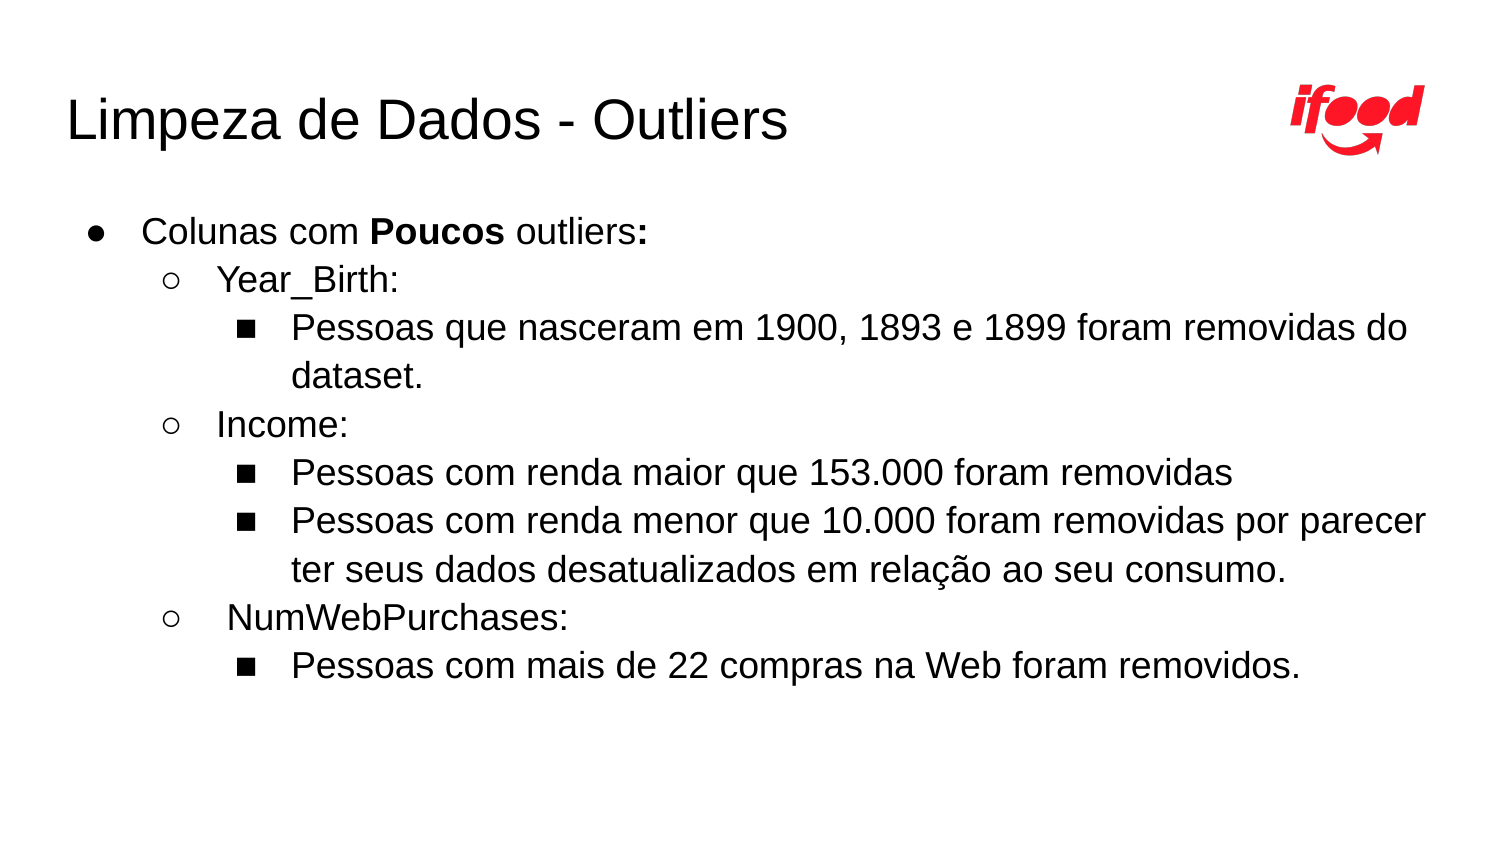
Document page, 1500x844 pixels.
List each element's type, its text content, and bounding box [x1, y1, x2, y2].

title Limpeza de Dados - Outliers [51, 72, 1039, 167]
picture [1281, 43, 1434, 196]
list Colunas com Poucos outliers: Year_Birth: Pessoas que nasceram em 1900, 1893 e 1899 foram removidas do dataset. Income: Pessoas com renda maior que 153.000 foram removidas Pessoas com renda menor que 10.000 foram removidas por parecer ter seus dados desatualizados em relação ao seu consumo. NumWebPurchases: Pessoas com mais de 22 compras na Web foram removidos. [51, 189, 1449, 807]
